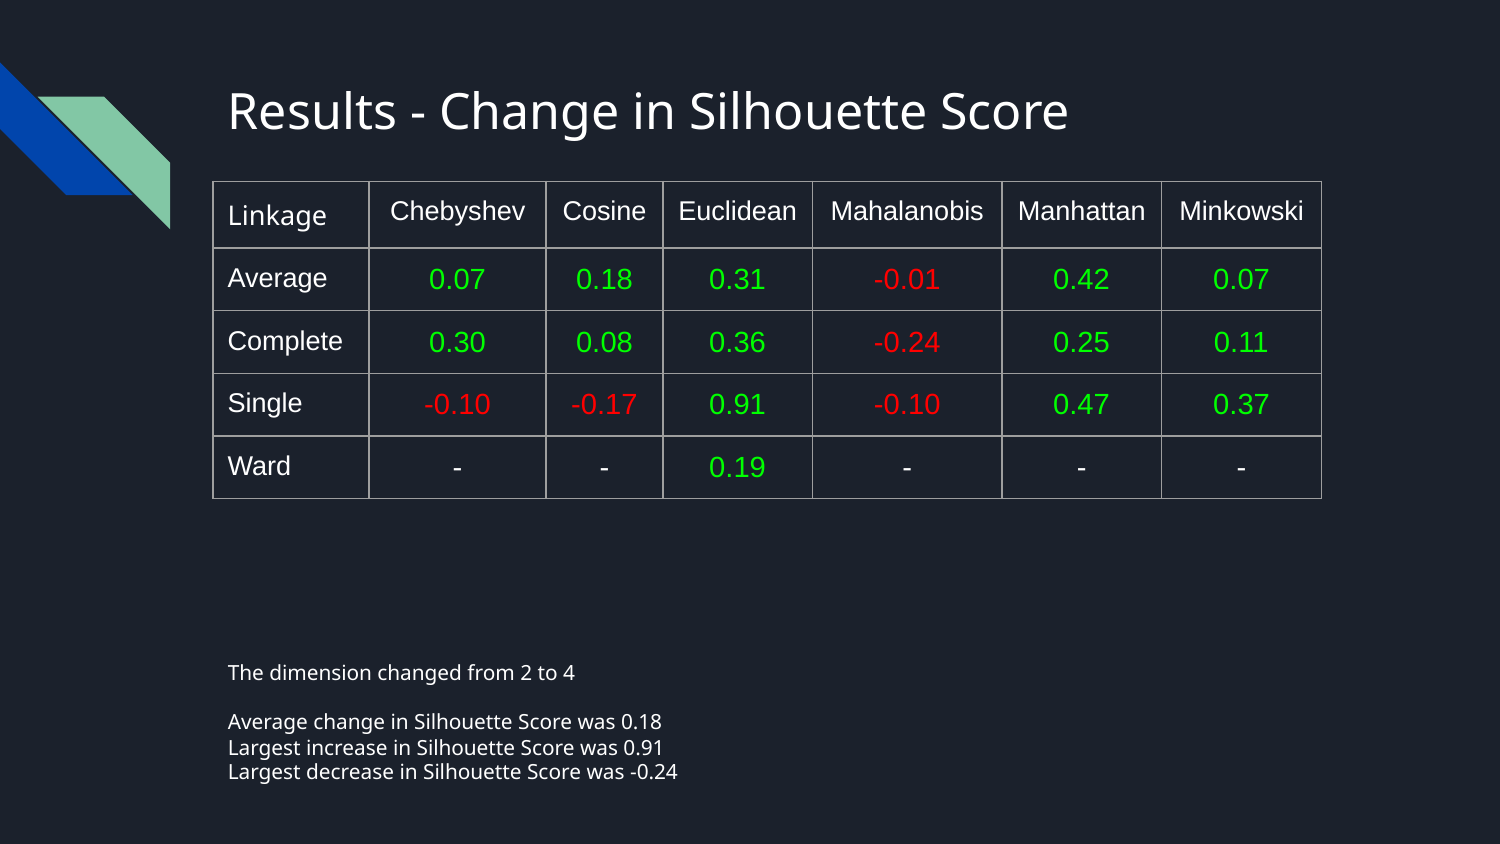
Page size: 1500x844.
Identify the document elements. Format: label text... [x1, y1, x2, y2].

table_cell 0.18 [547, 249, 662, 310]
table_header Mahalanobis [813, 182, 1001, 247]
list The dimension changed from 2 to 4 Average change in Silhouette Score was 0.18 Largest increase in Silhouette Score was 0.91 Largest decrease in Silhouette Score was -0.24 [212, 167, 1368, 802]
table_header Cosine [547, 182, 662, 247]
table_cell 0.25 [1003, 311, 1161, 373]
table_cell 0.42 [1003, 249, 1161, 310]
table_cell -0.10 [370, 374, 545, 435]
table_cell 0.91 [664, 374, 812, 435]
table_cell 0.07 [1162, 249, 1321, 310]
table_cell Single [214, 374, 368, 435]
table_cell 0.47 [1003, 374, 1161, 435]
table_cell 0.11 [1162, 311, 1321, 373]
table_cell 0.30 [370, 311, 545, 373]
table_cell 0.08 [547, 311, 662, 373]
table_cell Complete [214, 311, 368, 373]
table_header Manhattan [1003, 182, 1161, 247]
table_cell - [547, 437, 662, 498]
table_cell 0.07 [370, 249, 545, 310]
table_header Minkowski [1162, 182, 1321, 247]
table_cell 0.37 [1162, 374, 1321, 435]
table_cell Ward [214, 437, 368, 498]
title Results - Change in Silhouette Score [212, 64, 1368, 150]
table_cell - [1162, 437, 1321, 498]
table_cell -0.17 [547, 374, 662, 435]
table_cell -0.24 [813, 311, 1001, 373]
table_cell Average [214, 249, 368, 310]
table_cell 0.36 [664, 311, 812, 373]
table_cell - [813, 437, 1001, 498]
table_cell 0.19 [664, 437, 812, 498]
table_cell -0.10 [813, 374, 1001, 435]
table_header Chebyshev [370, 182, 545, 247]
table_cell - [370, 437, 545, 498]
table_cell 0.31 [664, 249, 812, 310]
table_header Linkage [214, 182, 368, 247]
table_header Euclidean [664, 182, 812, 247]
table_cell - [1003, 437, 1161, 498]
table_cell -0.01 [813, 249, 1001, 310]
